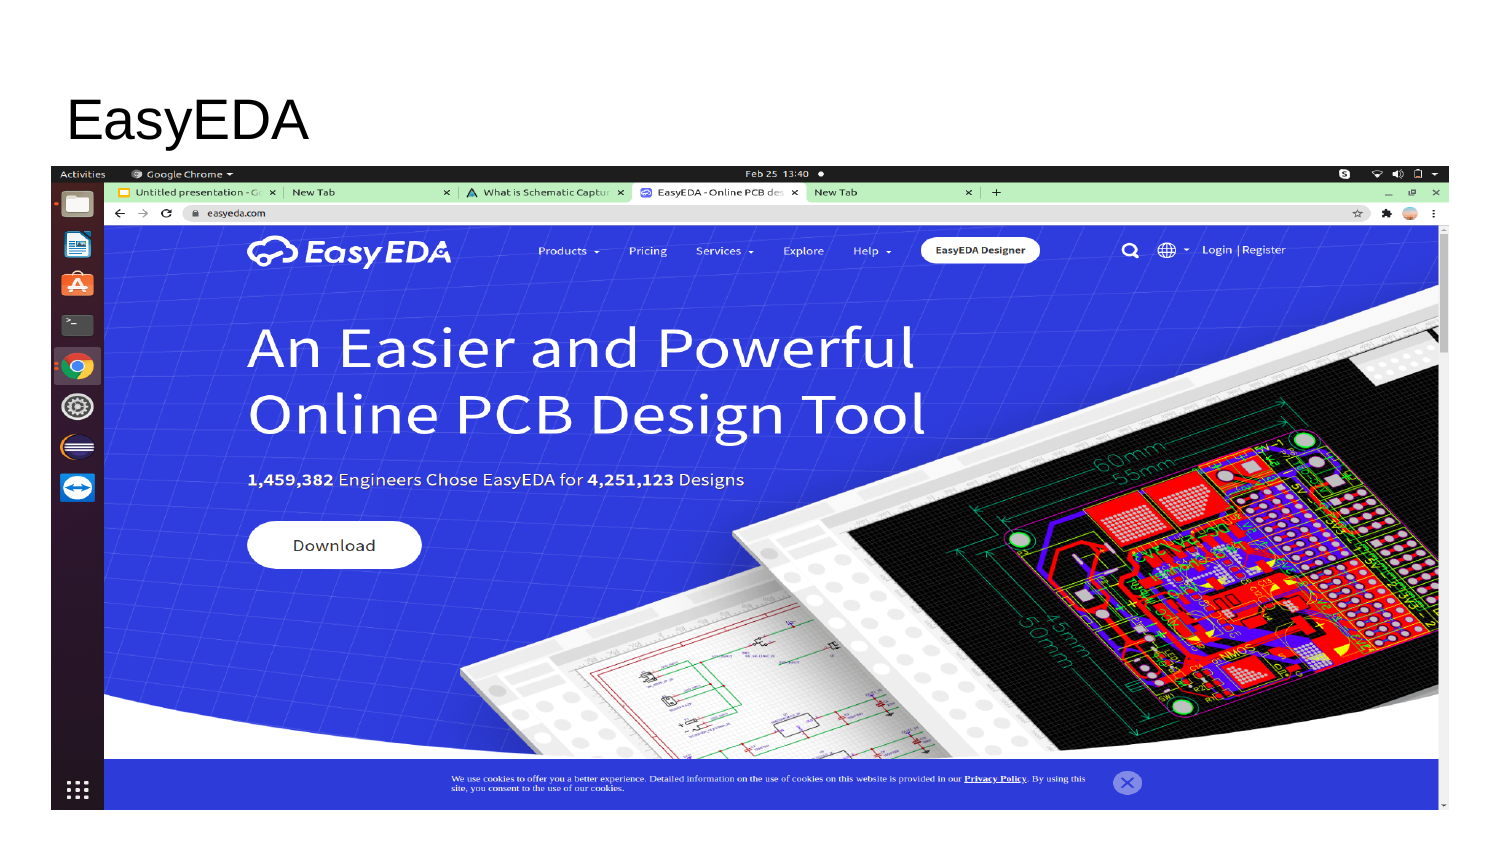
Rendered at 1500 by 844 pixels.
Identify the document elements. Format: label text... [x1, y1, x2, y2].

picture [50, 166, 1450, 810]
title EasyEDA [51, 72, 1449, 166]
